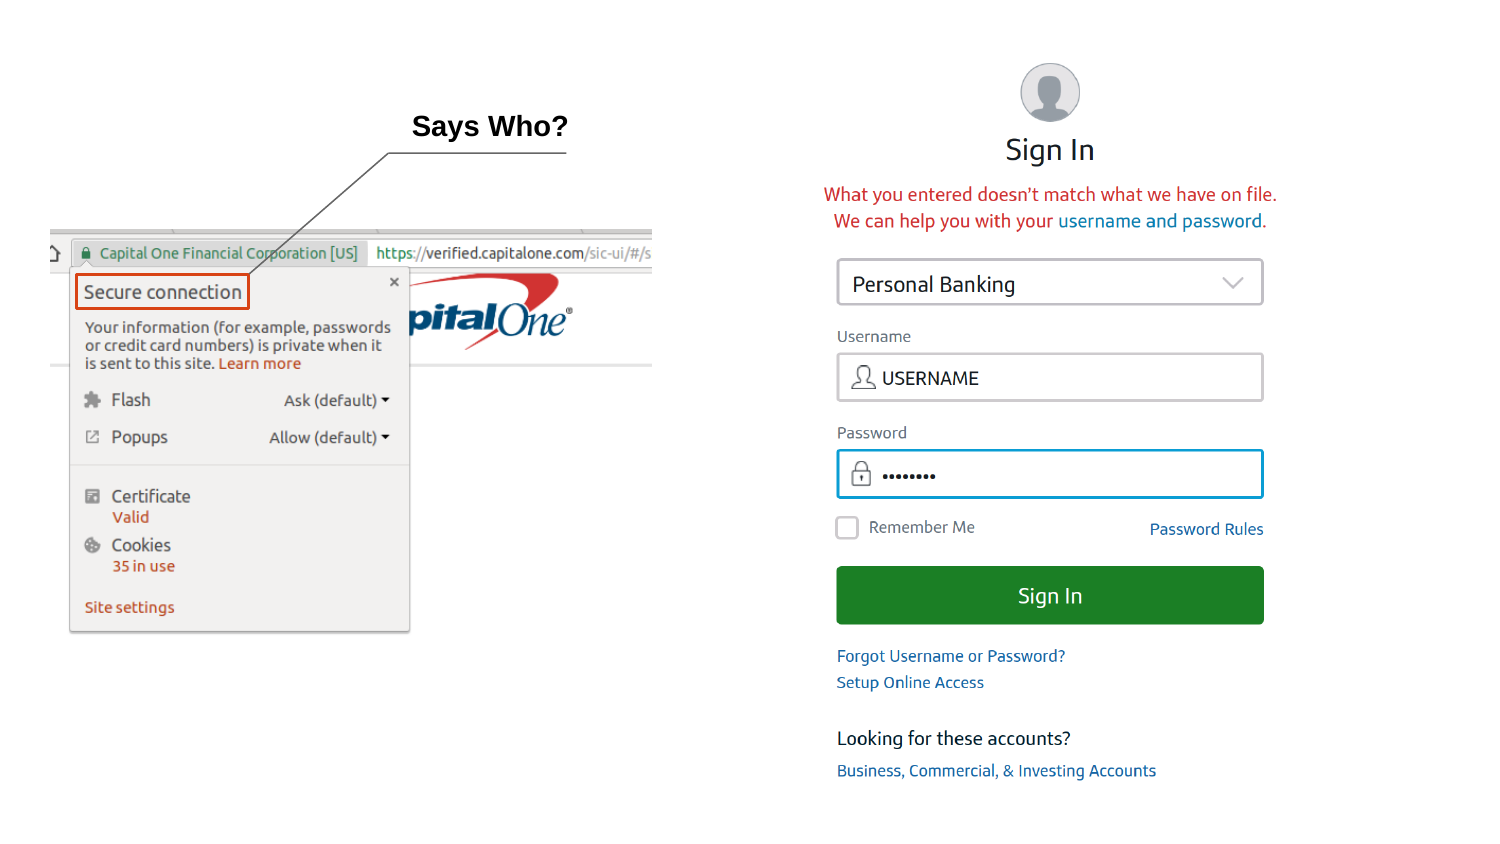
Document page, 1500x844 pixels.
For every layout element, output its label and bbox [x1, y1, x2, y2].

picture [739, 17, 1410, 812]
text_box [49, 91, 653, 738]
